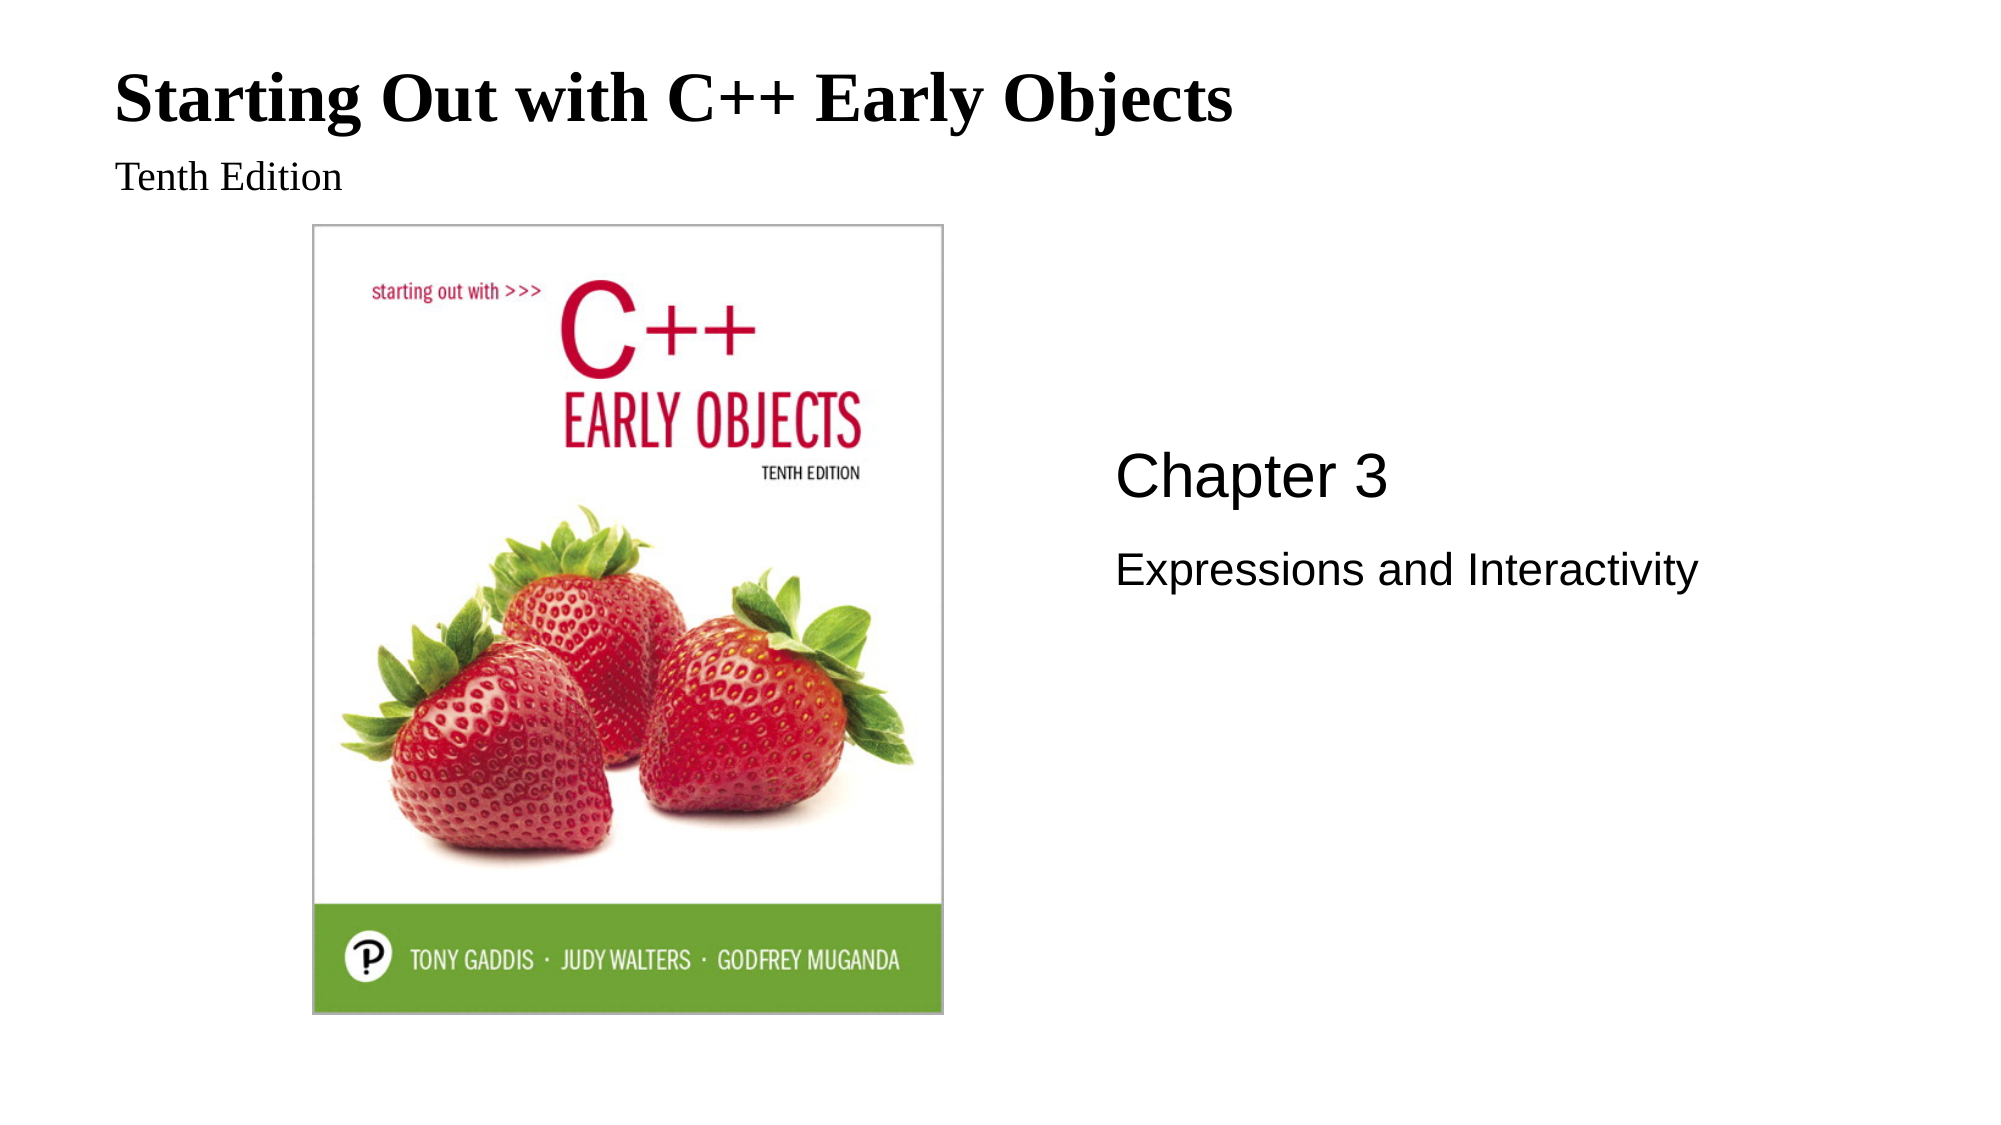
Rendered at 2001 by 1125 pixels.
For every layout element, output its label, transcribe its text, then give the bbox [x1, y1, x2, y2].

title Starting Out with C++ Early Objects [99, 35, 1900, 133]
list Tenth Edition [99, 133, 1900, 213]
picture [312, 224, 944, 1015]
list Chapter 3 [1100, 262, 1900, 525]
list Expressions and Interactivity [1100, 525, 1900, 1005]
